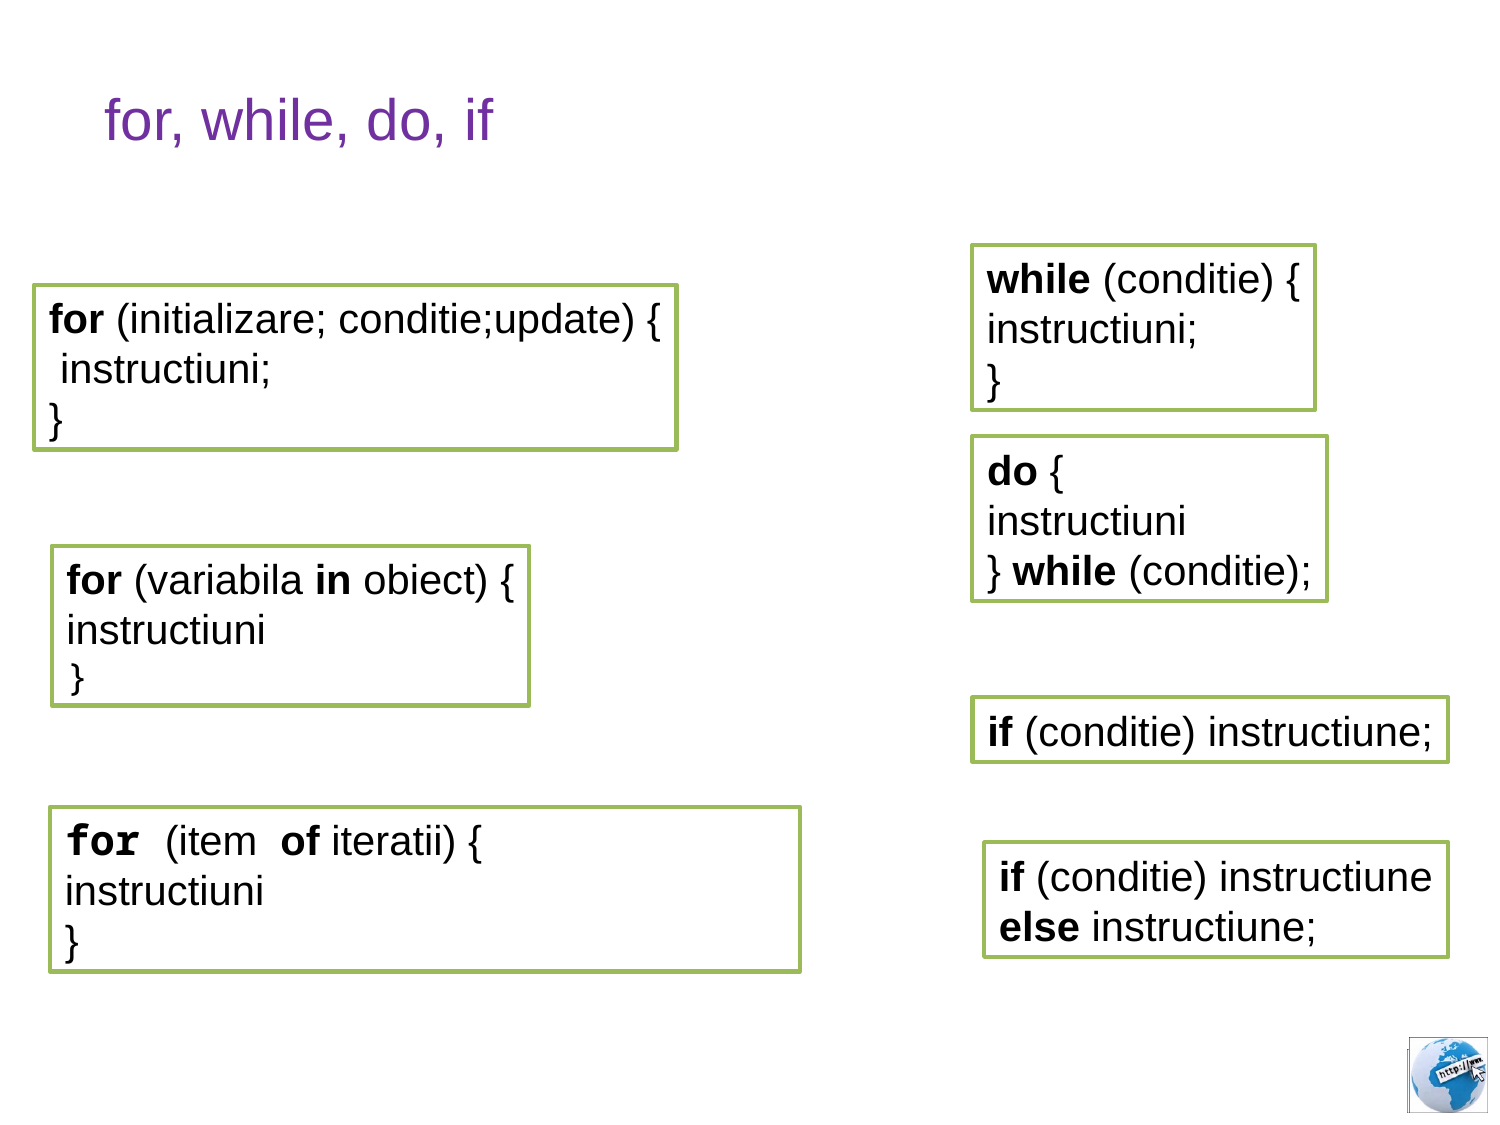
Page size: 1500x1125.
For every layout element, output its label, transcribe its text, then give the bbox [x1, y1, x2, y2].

text_box if (conditie) instructiune; [970, 695, 1450, 764]
text_box if (conditie) instructiune else instructiune; [982, 840, 1450, 959]
text_box for (variabila in obiect) { instructiuni } [50, 544, 531, 708]
text_box while (conditie) { instructiuni; } [970, 243, 1317, 412]
picture [1407, 1037, 1488, 1113]
text_box for (item of iteratii) { instructiuni } [48, 805, 802, 974]
text_box for (initializare; conditie;update) { instructiuni; } [32, 283, 679, 452]
text_box for, while, do, if [89, 75, 526, 160]
text_box do { instructiuni } while (conditie); [970, 434, 1329, 603]
